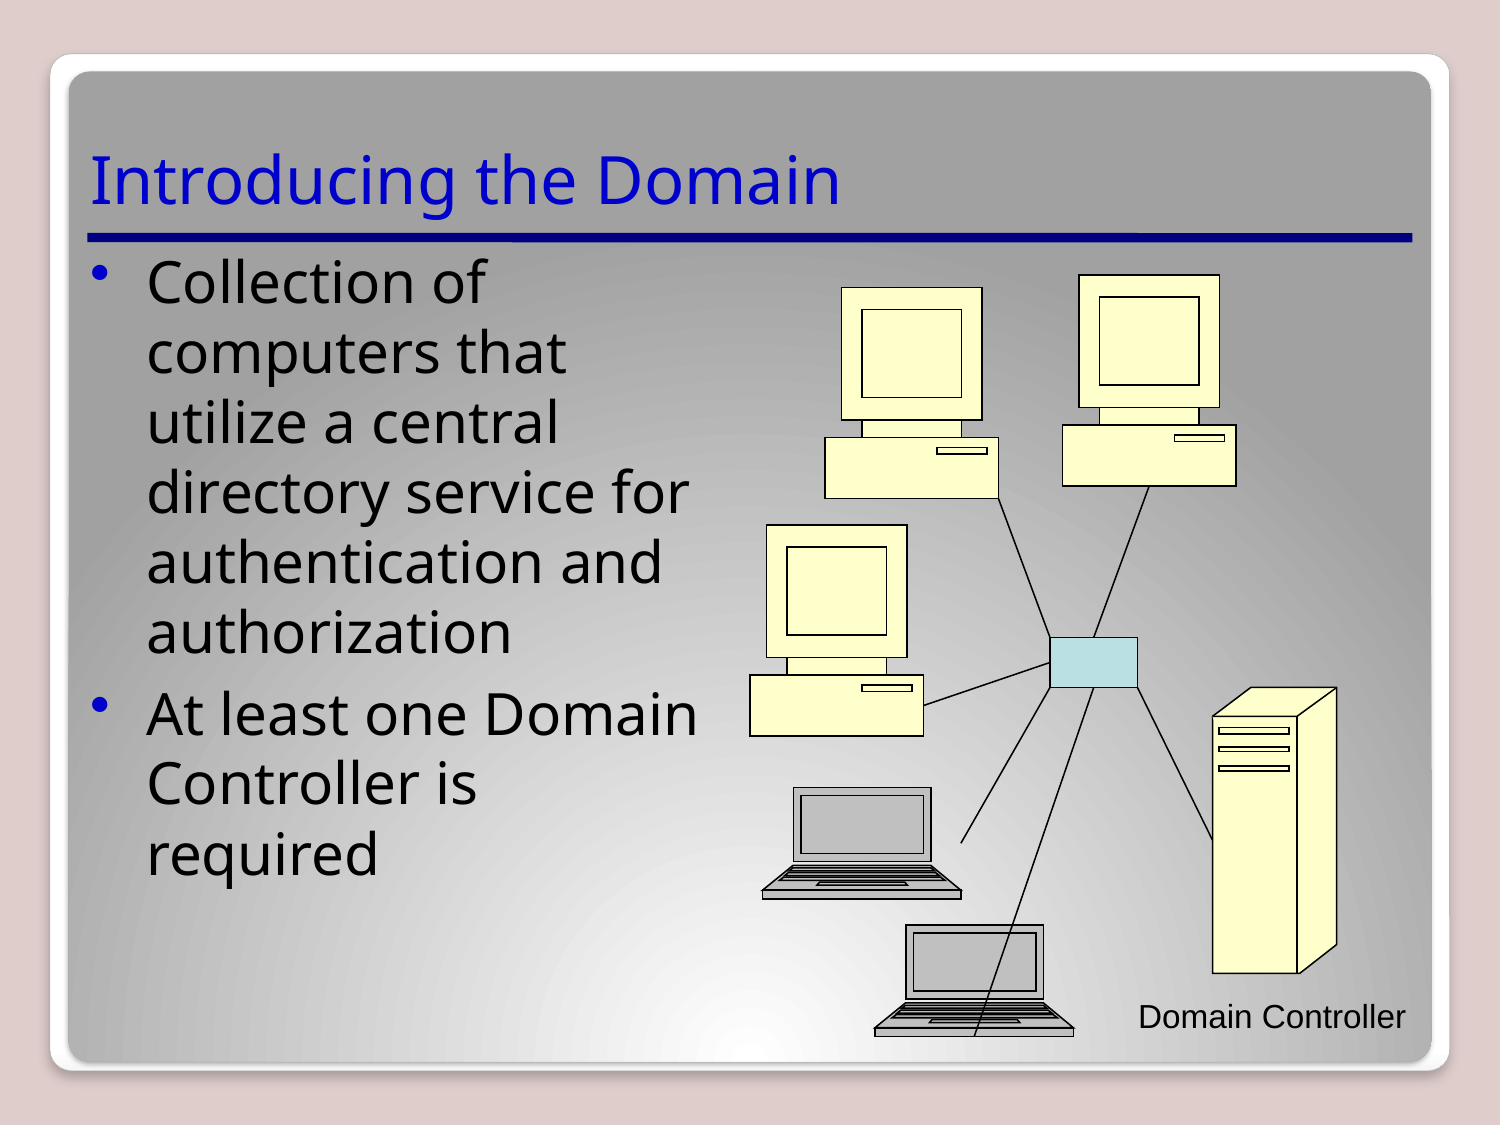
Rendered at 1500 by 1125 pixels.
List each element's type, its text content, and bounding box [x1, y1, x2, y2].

title Introducing the Domain [74, 74, 1426, 226]
list Collection of computers that utilize a central directory service for authentication and authorization At least one Domain Controller is required [74, 237, 738, 1063]
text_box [749, 274, 1424, 1044]
